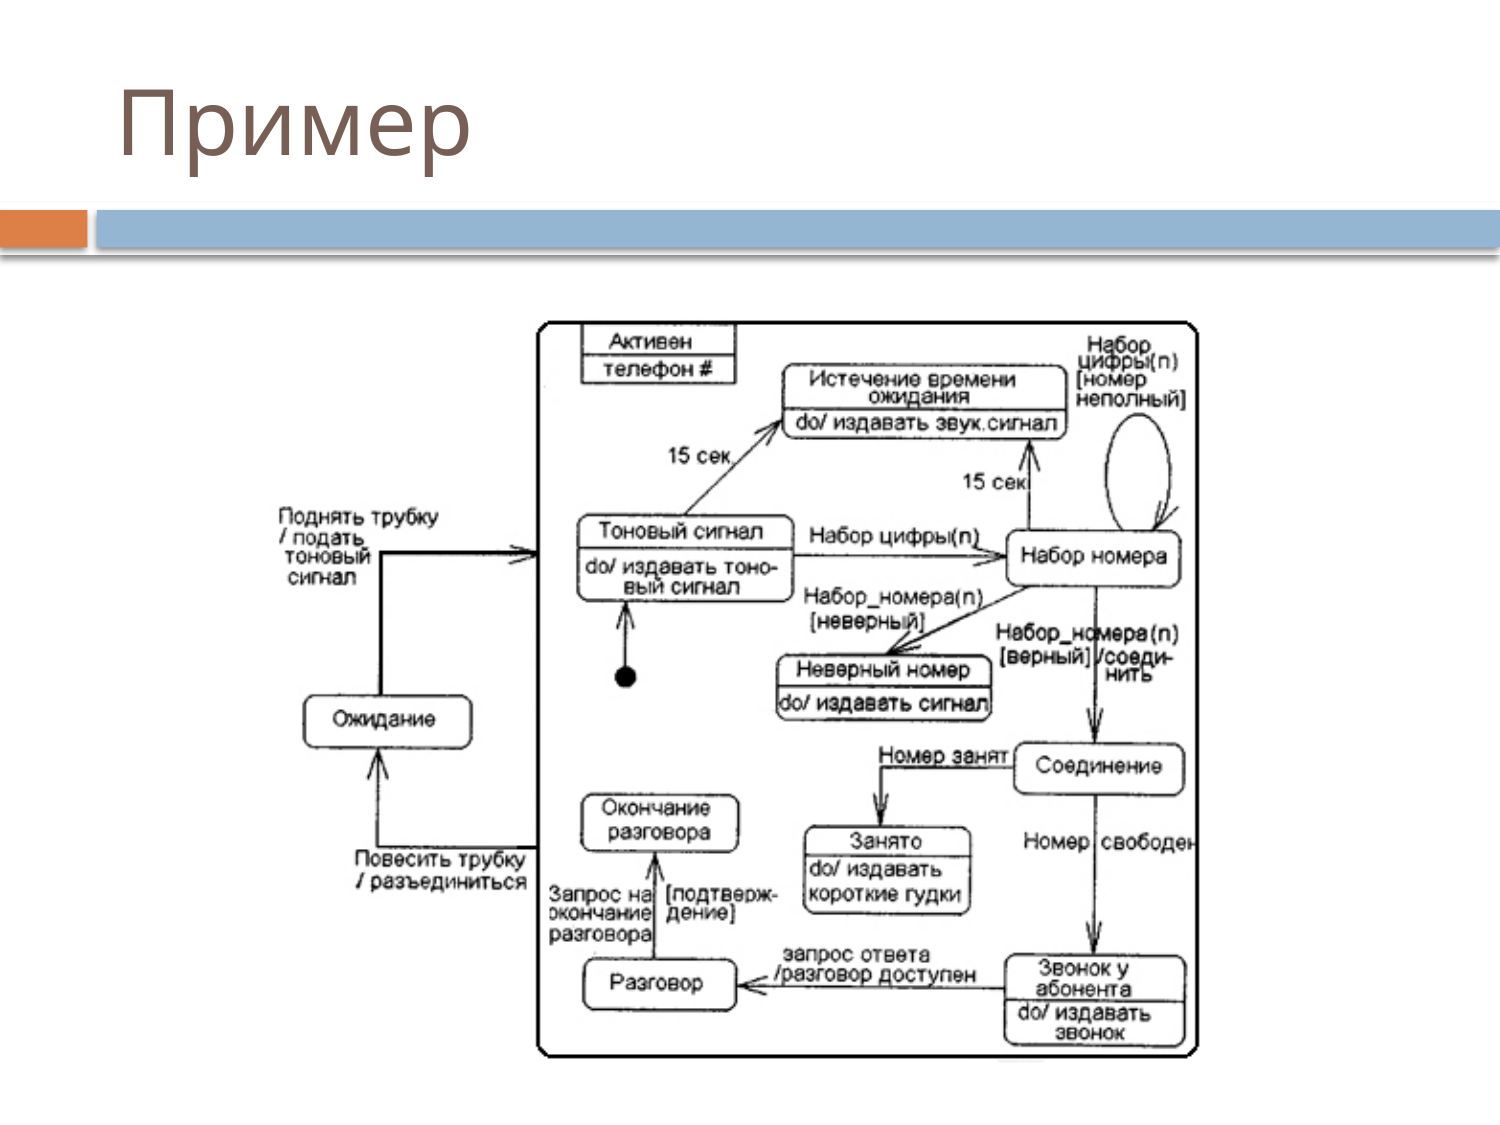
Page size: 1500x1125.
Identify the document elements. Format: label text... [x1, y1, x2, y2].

title Пример [100, 37, 1438, 200]
picture [253, 302, 1211, 1077]
